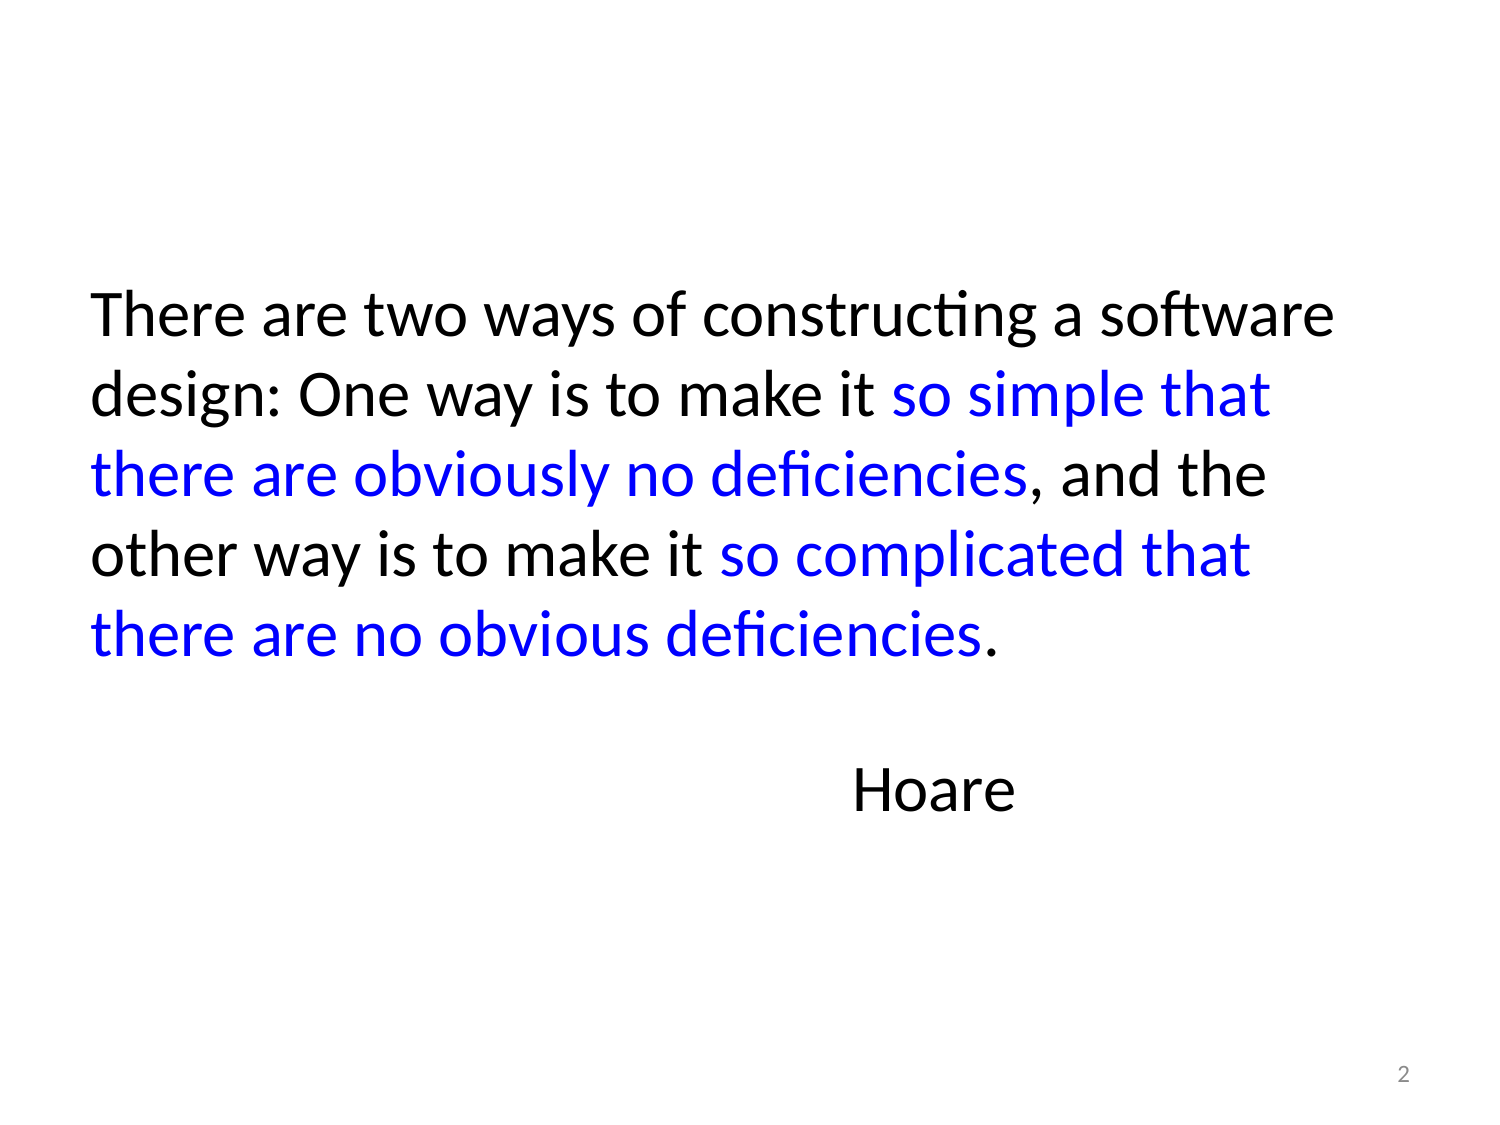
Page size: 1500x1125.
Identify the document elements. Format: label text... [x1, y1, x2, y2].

list There are two ways of constructing a software design: One way is to make it so simple that there are obviously no deficiencies, and the other way is to make it so complicated that there are no obvious deficiencies. [75, 262, 1425, 1005]
slide_number 2 [1074, 1042, 1425, 1103]
text_box Hoare [837, 737, 1213, 833]
